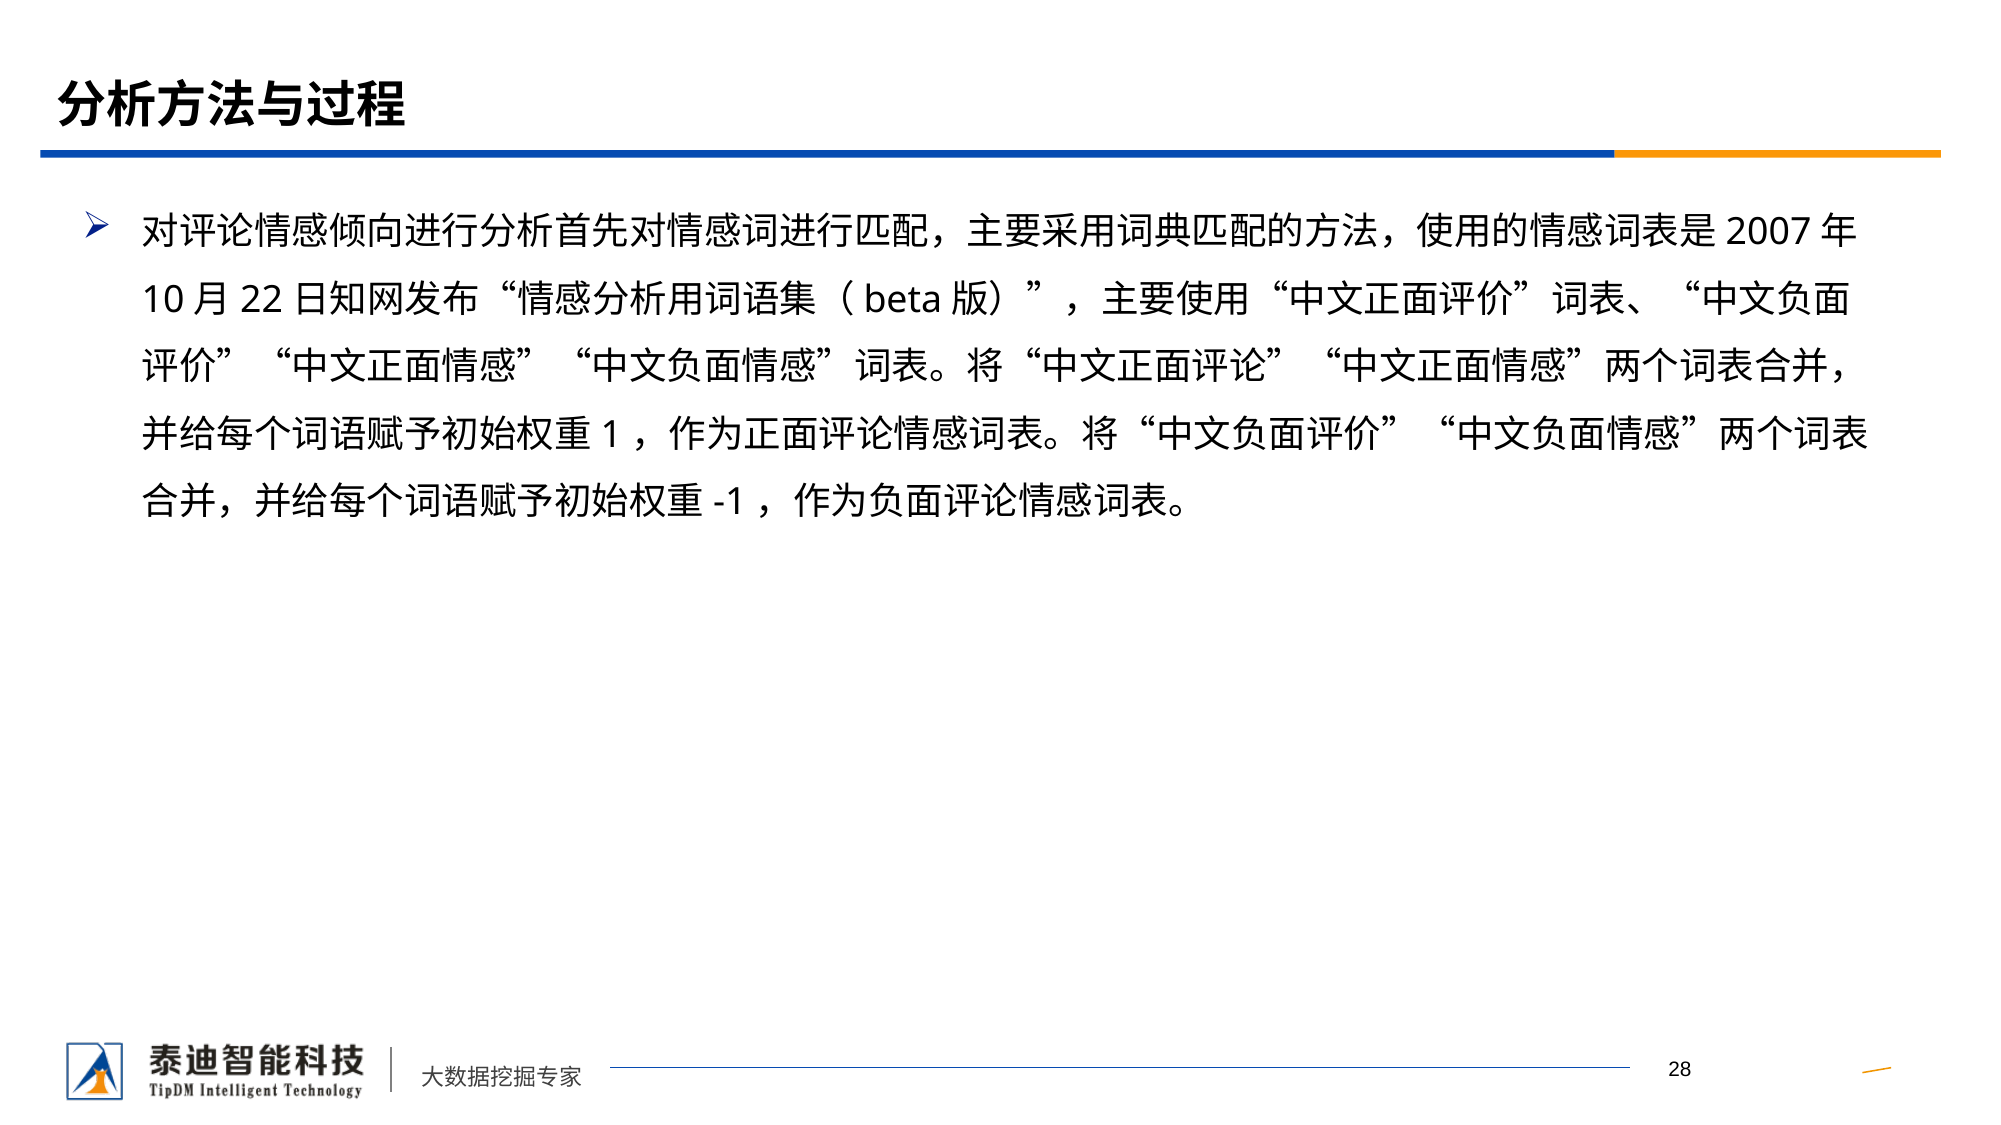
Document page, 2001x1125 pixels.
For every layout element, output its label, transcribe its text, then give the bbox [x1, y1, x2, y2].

title 分析方法与过程 [41, 58, 1843, 146]
list 对评论情感倾向进行分析首先对情感词进行匹配，主要采用词典匹配的方法，使用的情感词表是2007年10月22日知网发布“情感分析用词语集（beta版）”，主要使用“中文正面评价”词表、“中文负面评价”“中文正面情感”“中文负面情感”词表。将“中文正面评论”“中文正面情感”两个词表合并，并给每个词语赋予初始权重1，作为正面评论情感词表。将“中文负面评价”“中文负面情感”两个词表合并，并给每个词语赋予初始权重-1，作为负面评论情感词表。 [66, 176, 1890, 1005]
picture [62, 1028, 368, 1107]
